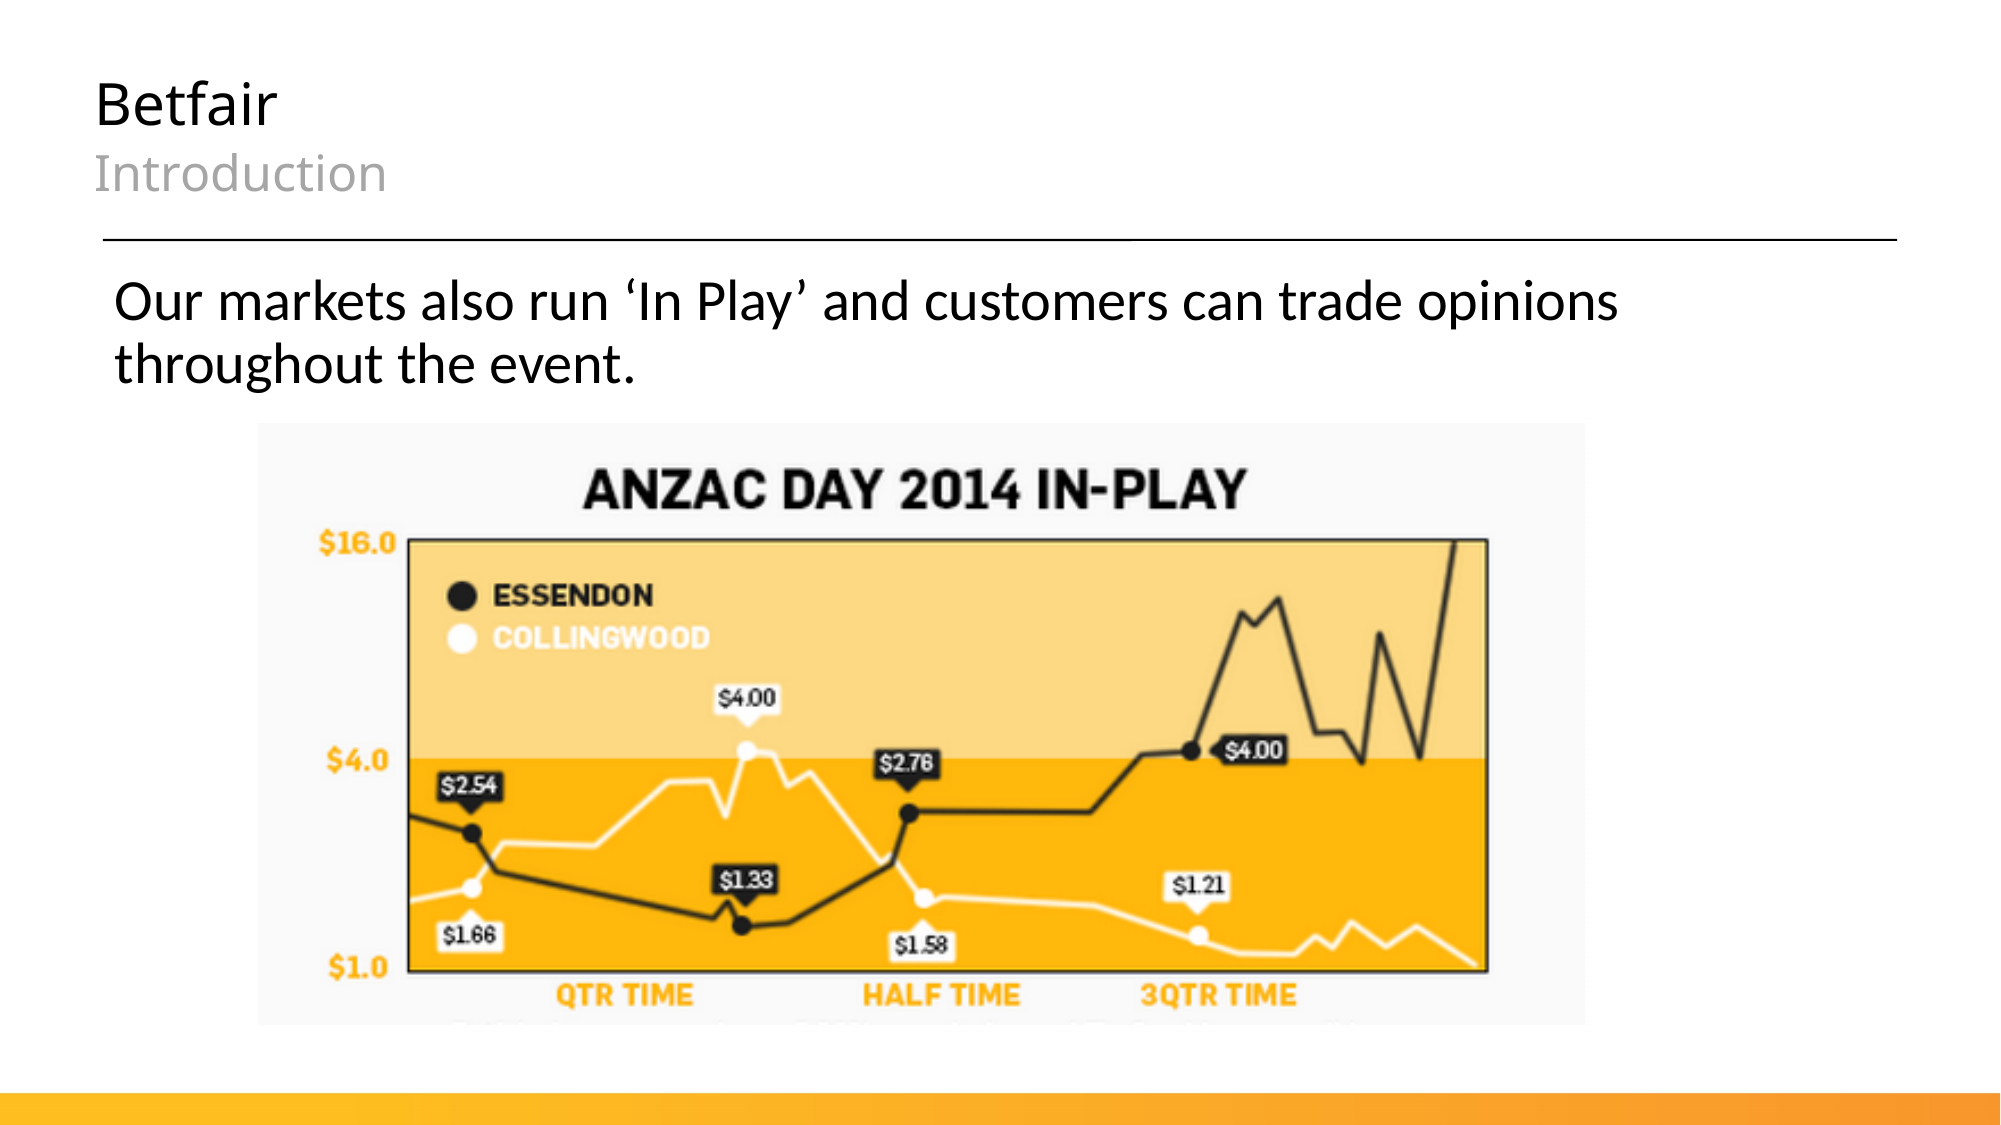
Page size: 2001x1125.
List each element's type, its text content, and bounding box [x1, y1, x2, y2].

list Betfair [79, 67, 1521, 163]
list Introduction [79, 163, 1515, 217]
list Our markets also run ‘In Play’ and customers can trade opinions throughout the event. [99, 262, 1846, 492]
picture [0, 0, 2001, 1125]
